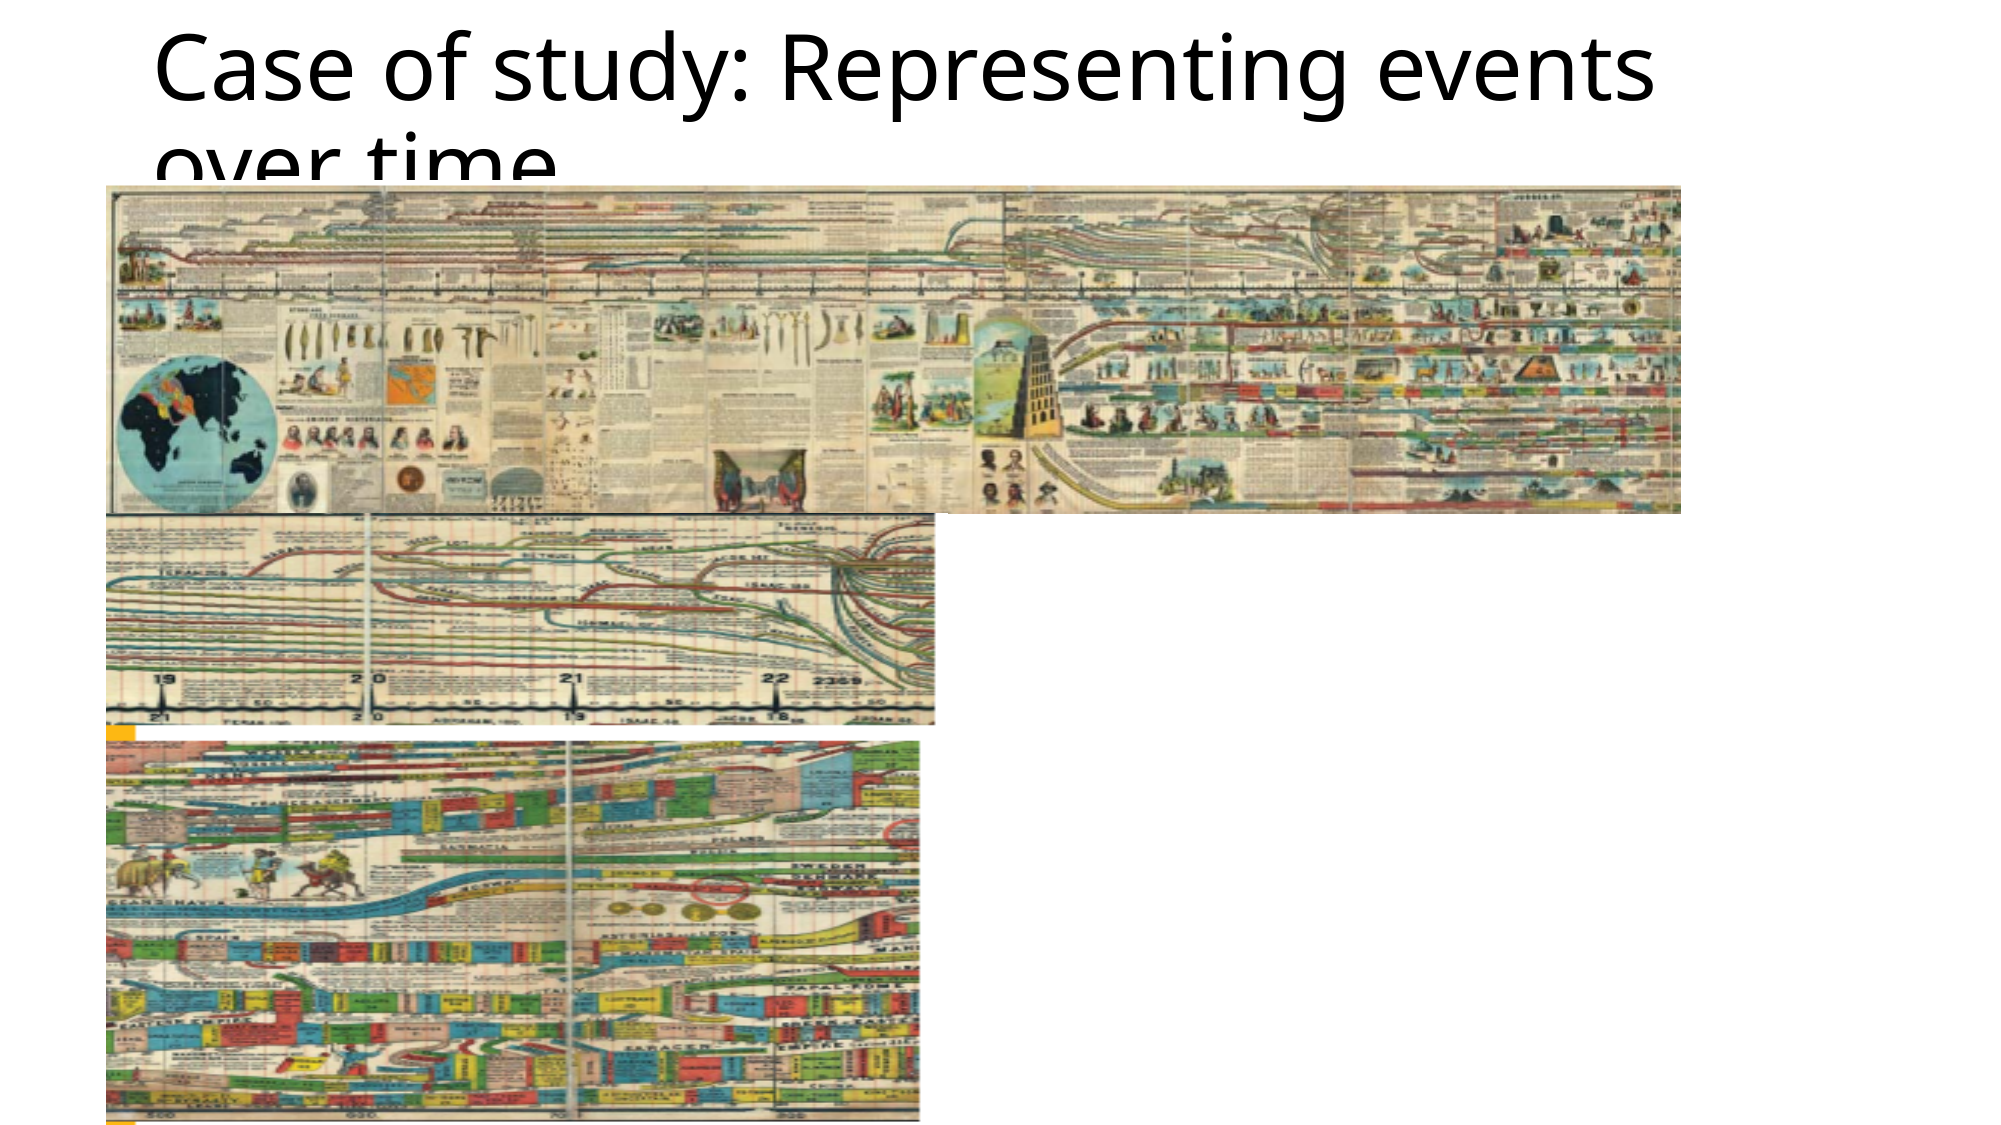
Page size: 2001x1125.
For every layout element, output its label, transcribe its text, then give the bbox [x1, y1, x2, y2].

title Case of study: Representing events over time [137, 11, 1863, 230]
picture [106, 180, 1681, 1125]
